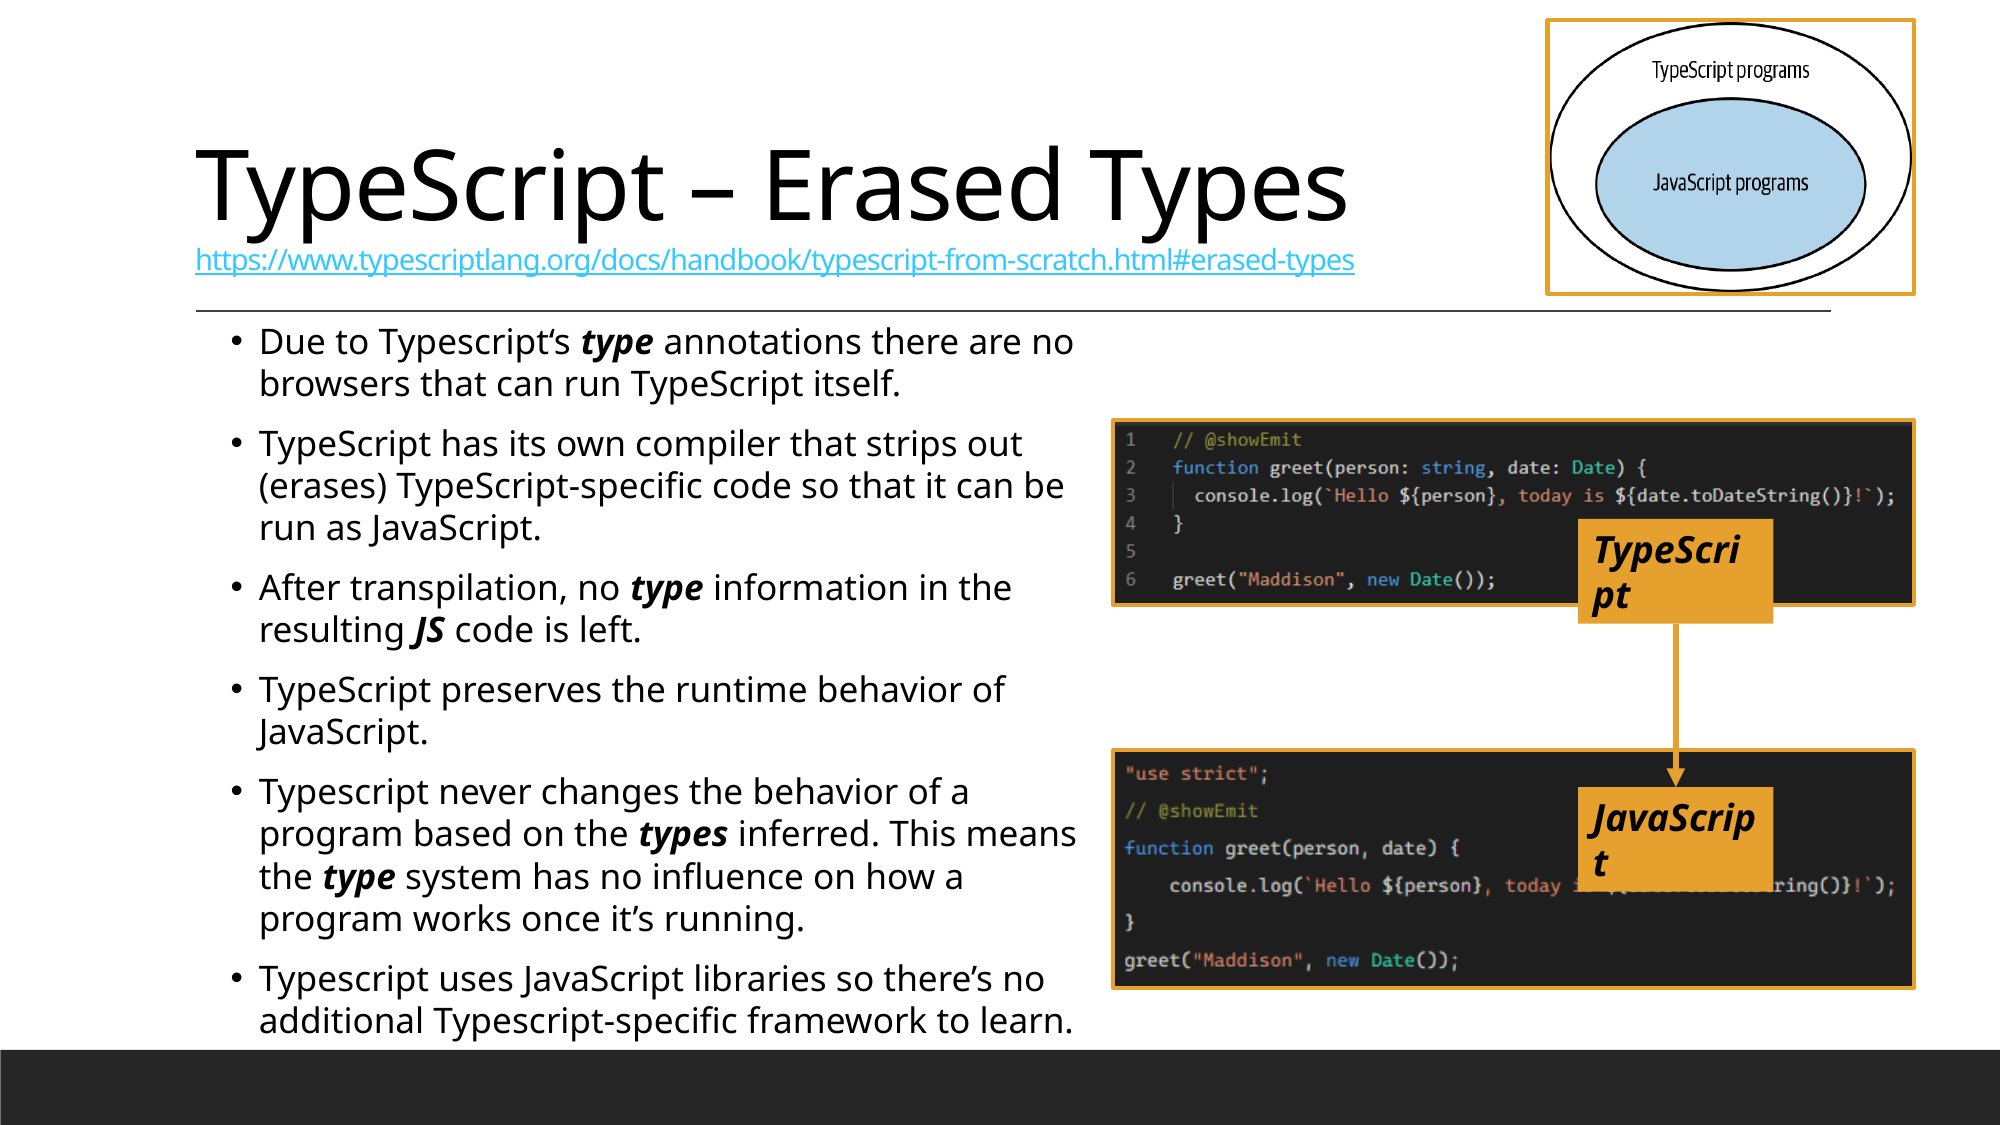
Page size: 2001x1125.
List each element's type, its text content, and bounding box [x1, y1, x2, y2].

picture [1114, 421, 1913, 604]
picture [1549, 21, 1913, 293]
text_box TypeScript [1578, 614, 1672, 624]
picture [1114, 751, 1913, 987]
title TypeScript – Erased Types https://www.typescriptlang.org/docs/handbook/typescript-from-scratch.html#erased-types [180, 47, 1491, 285]
text_box TypeScript [1686, 614, 1774, 624]
list Due to Typescript‘s type annotations there are no browsers that can run TypeScript itself. TypeScript has its own compiler that strips out (erases) TypeScript-specific code so that it can be run as JavaScript. After transpilation, no type information in the resulting JS code is left. TypeScript preserves the runtime behavior of JavaScript. Typescript never changes the behavior of a program based on the types inferred. This means the type system has no influence on how a program works once it’s running. Typescript uses JavaScript libraries so there’s no additional Typescript-specific framework to learn. [199, 311, 1102, 1049]
